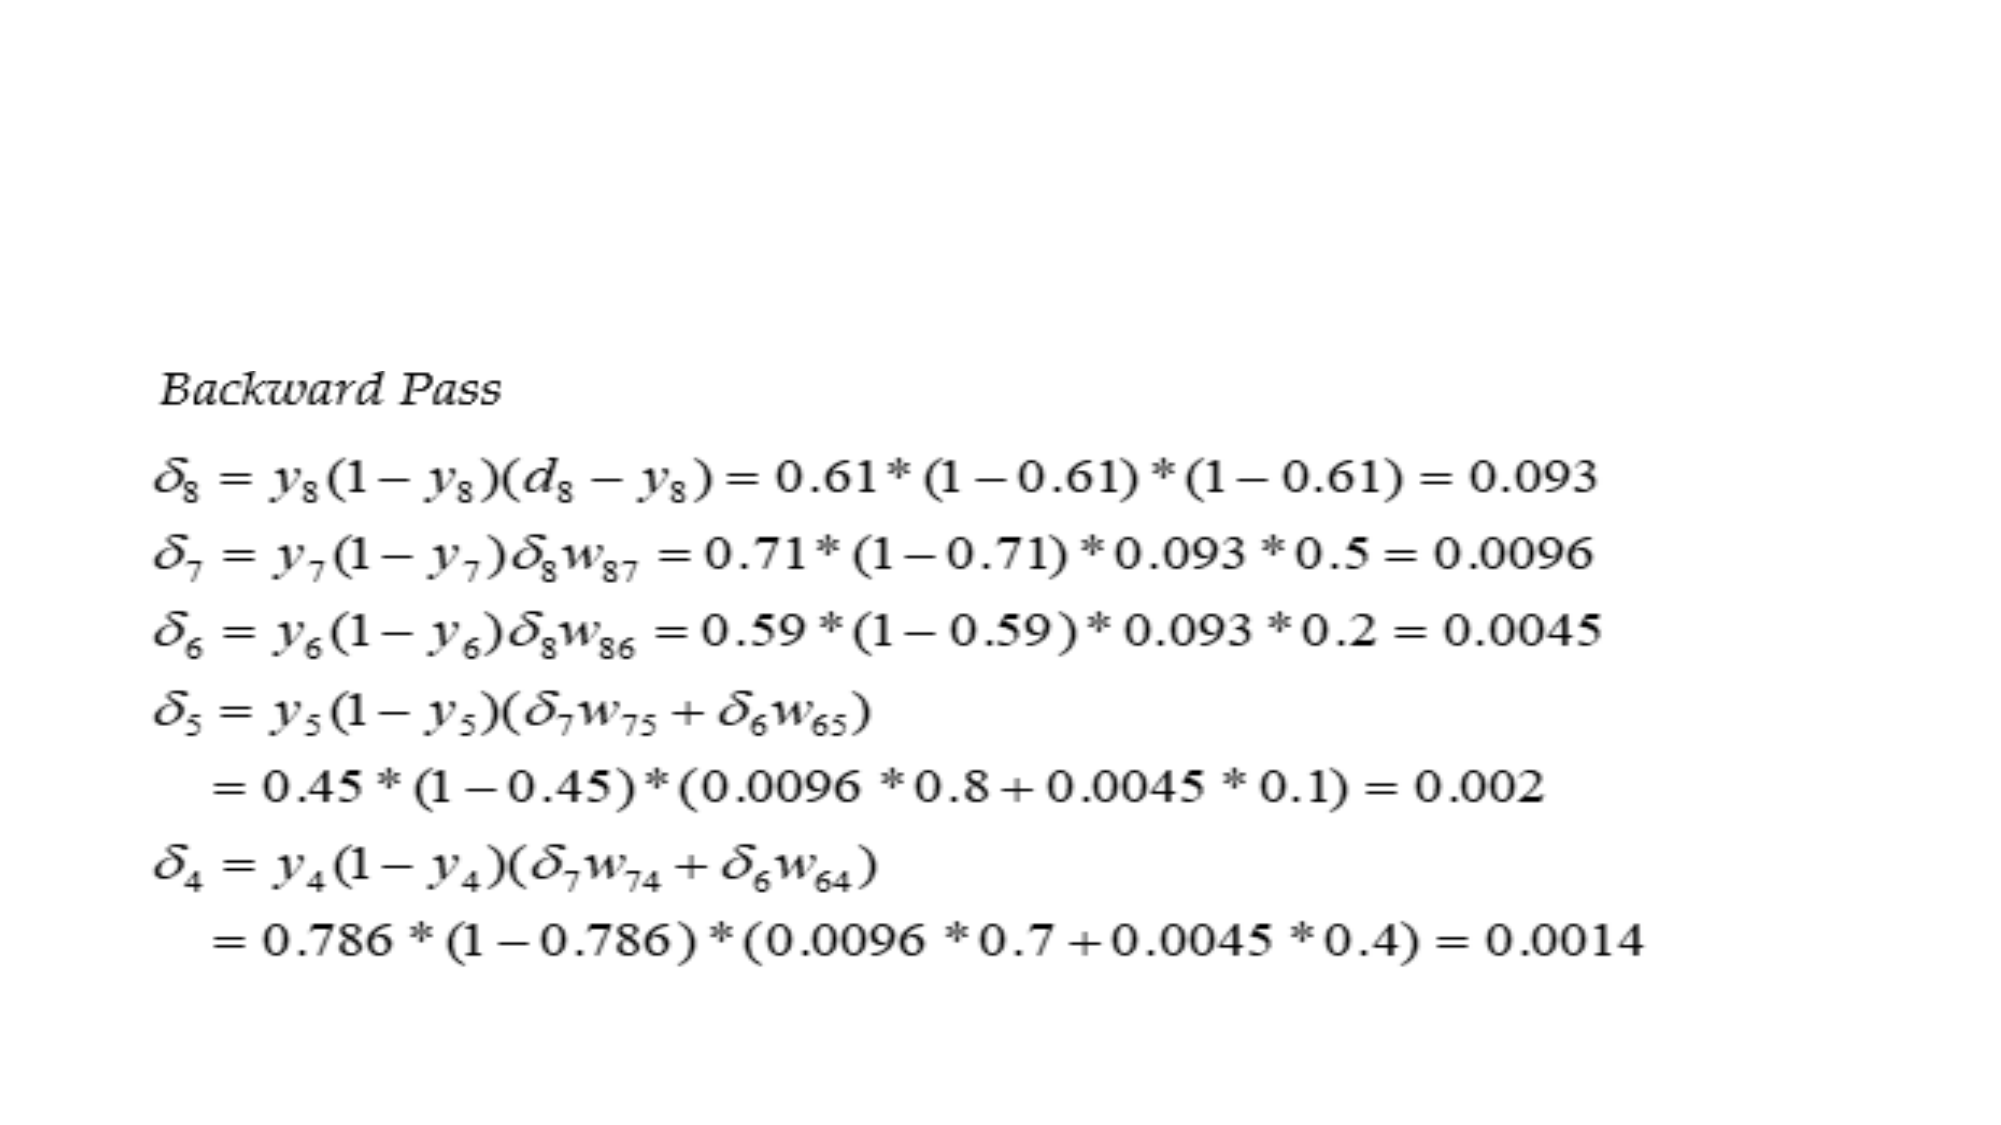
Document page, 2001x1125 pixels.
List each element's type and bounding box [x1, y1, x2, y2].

list [137, 371, 1673, 1020]
